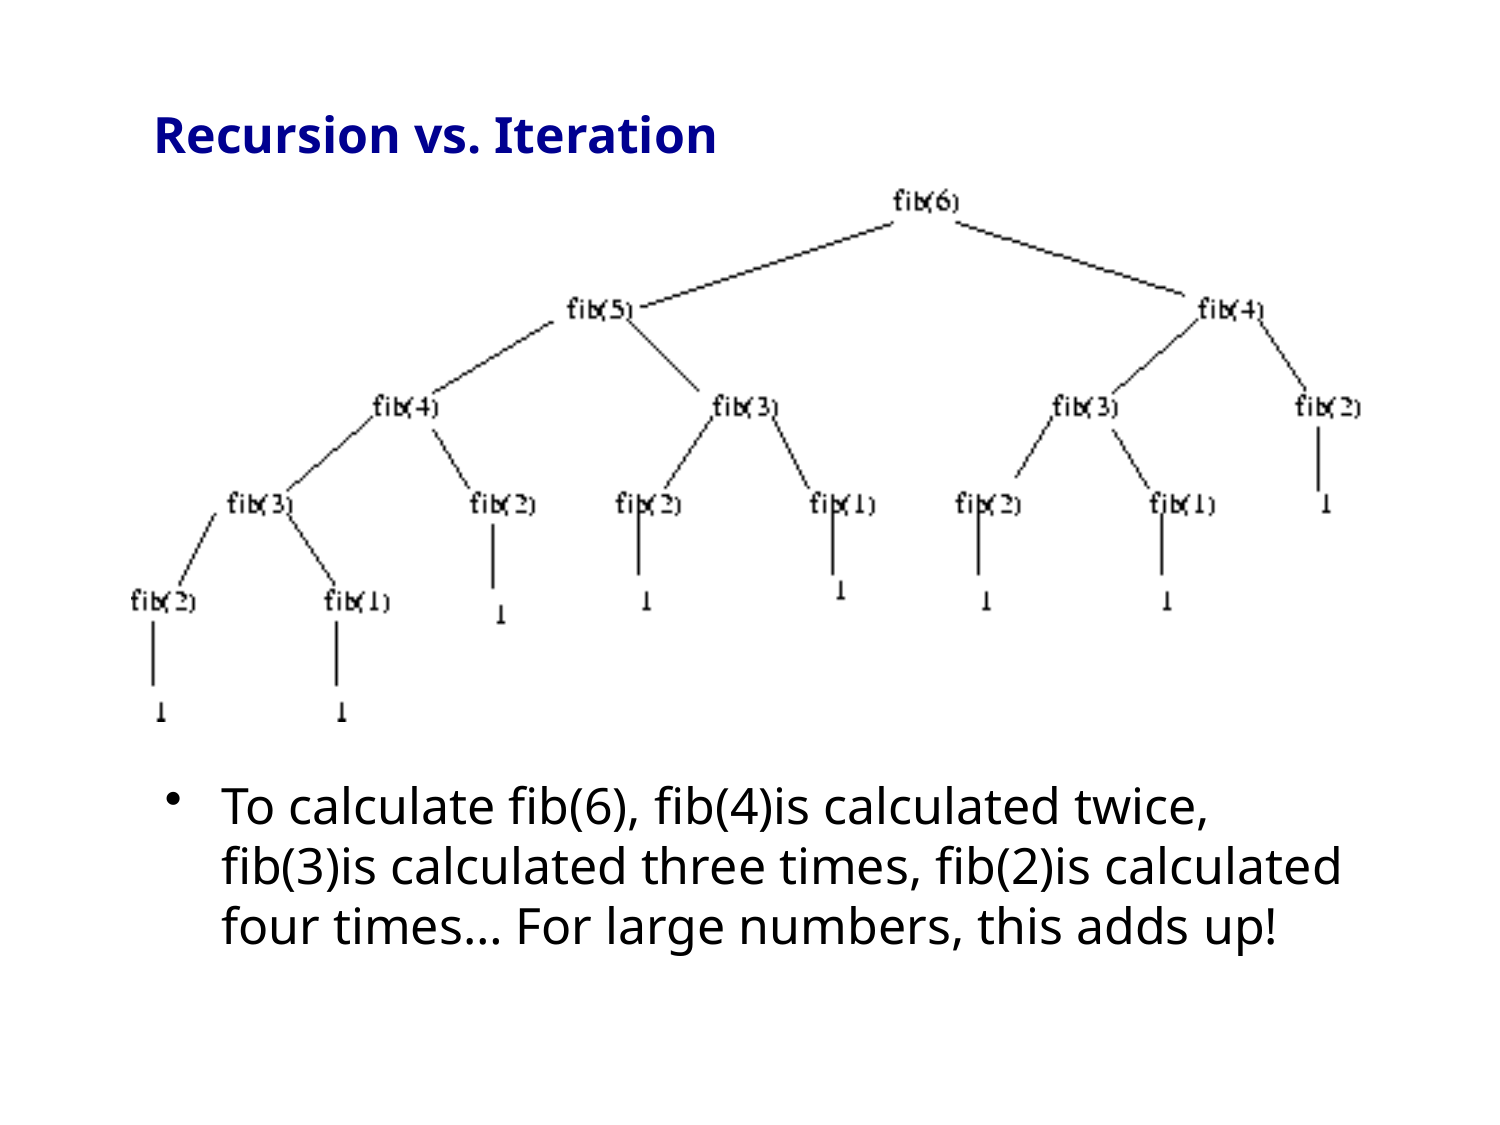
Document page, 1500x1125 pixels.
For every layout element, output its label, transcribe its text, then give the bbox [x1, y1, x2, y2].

picture [131, 187, 1369, 722]
text_box Recursion vs. Iteration [99, 95, 1475, 171]
text_box To calculate fib(6), fib(4)is calculated twice, fib(3)is calculated three times, fib(2)is calculated four times… For large numbers, this adds up! [150, 612, 1381, 1125]
